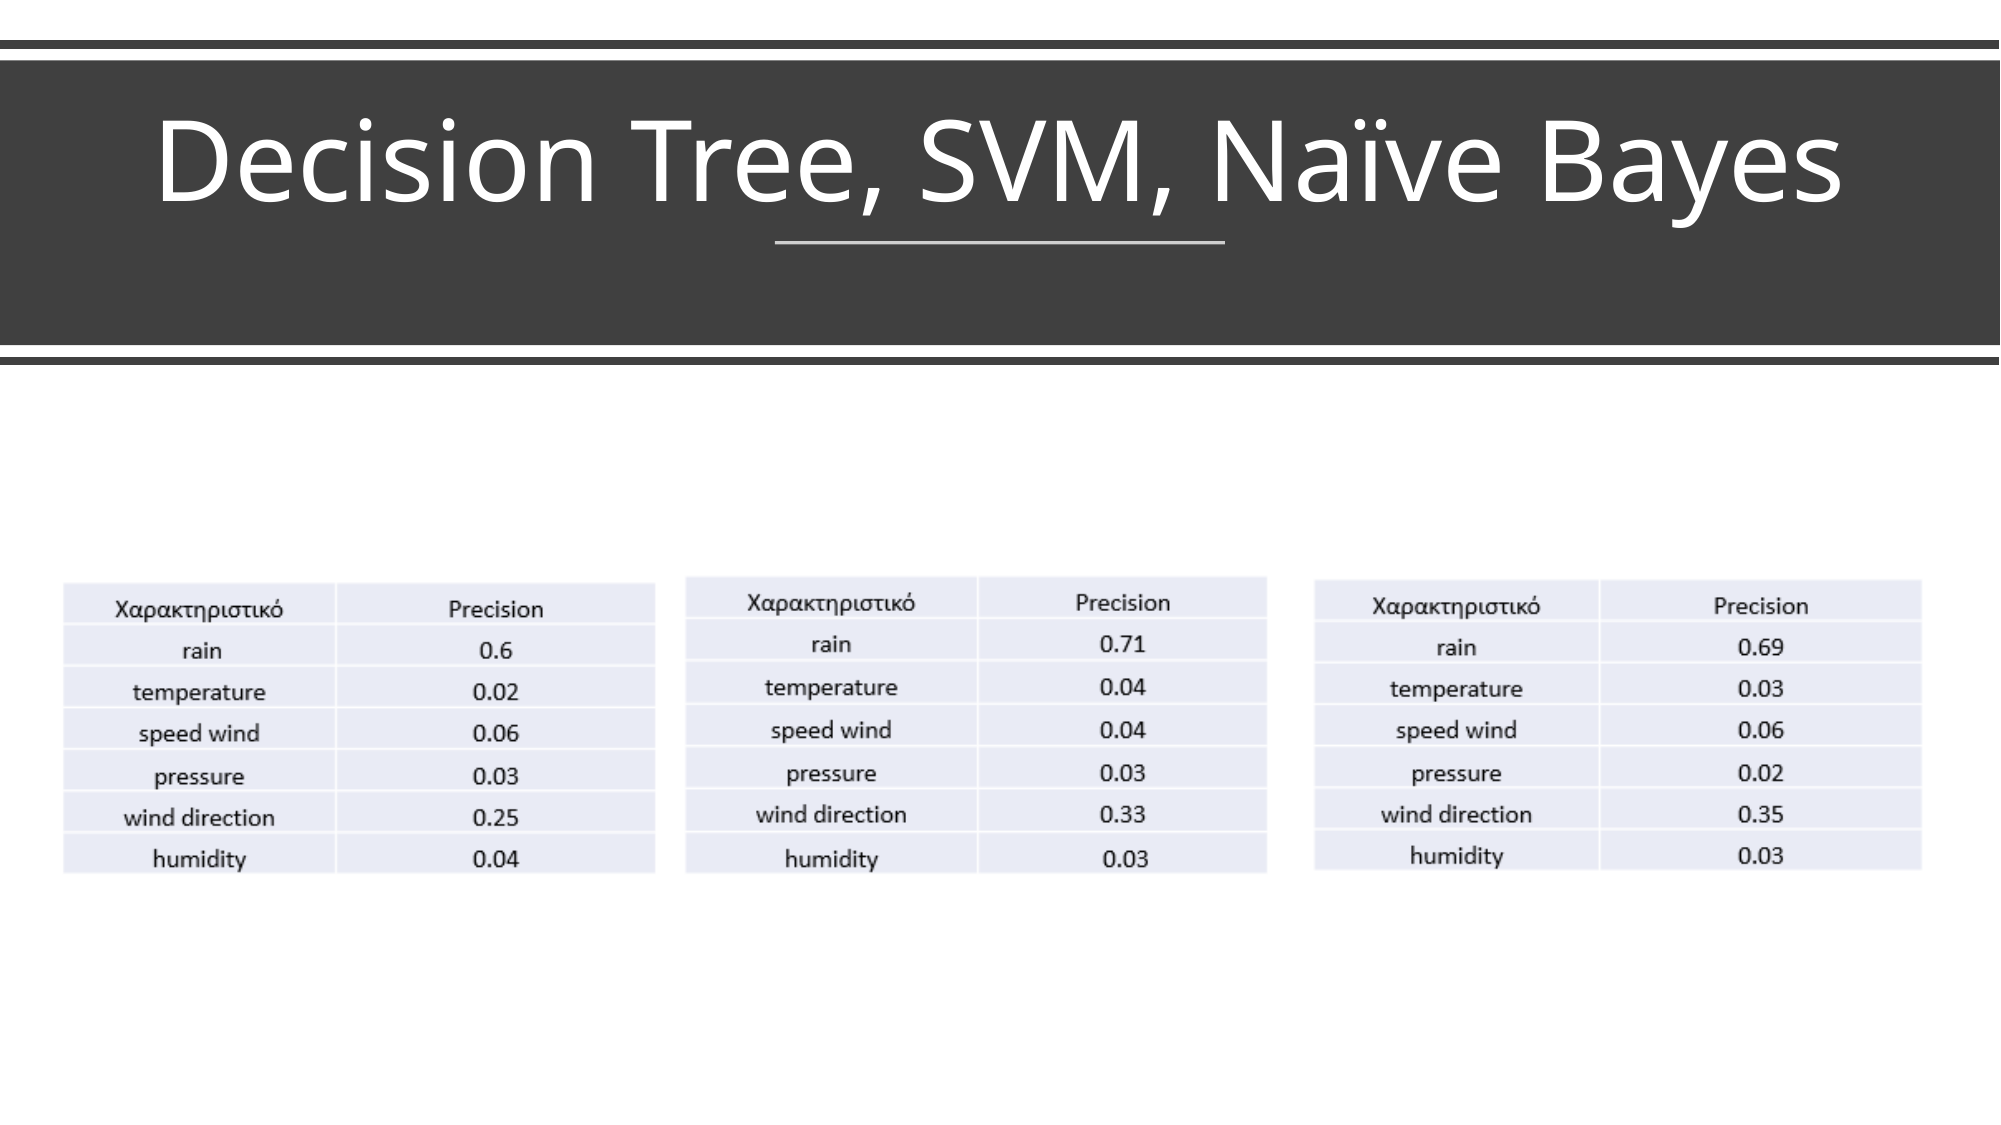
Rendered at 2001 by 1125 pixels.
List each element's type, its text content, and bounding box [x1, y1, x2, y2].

title Decision Tree, SVM, Naïve Bayes [86, 80, 1914, 233]
picture [52, 563, 1939, 889]
text_box [0, 59, 2000, 346]
